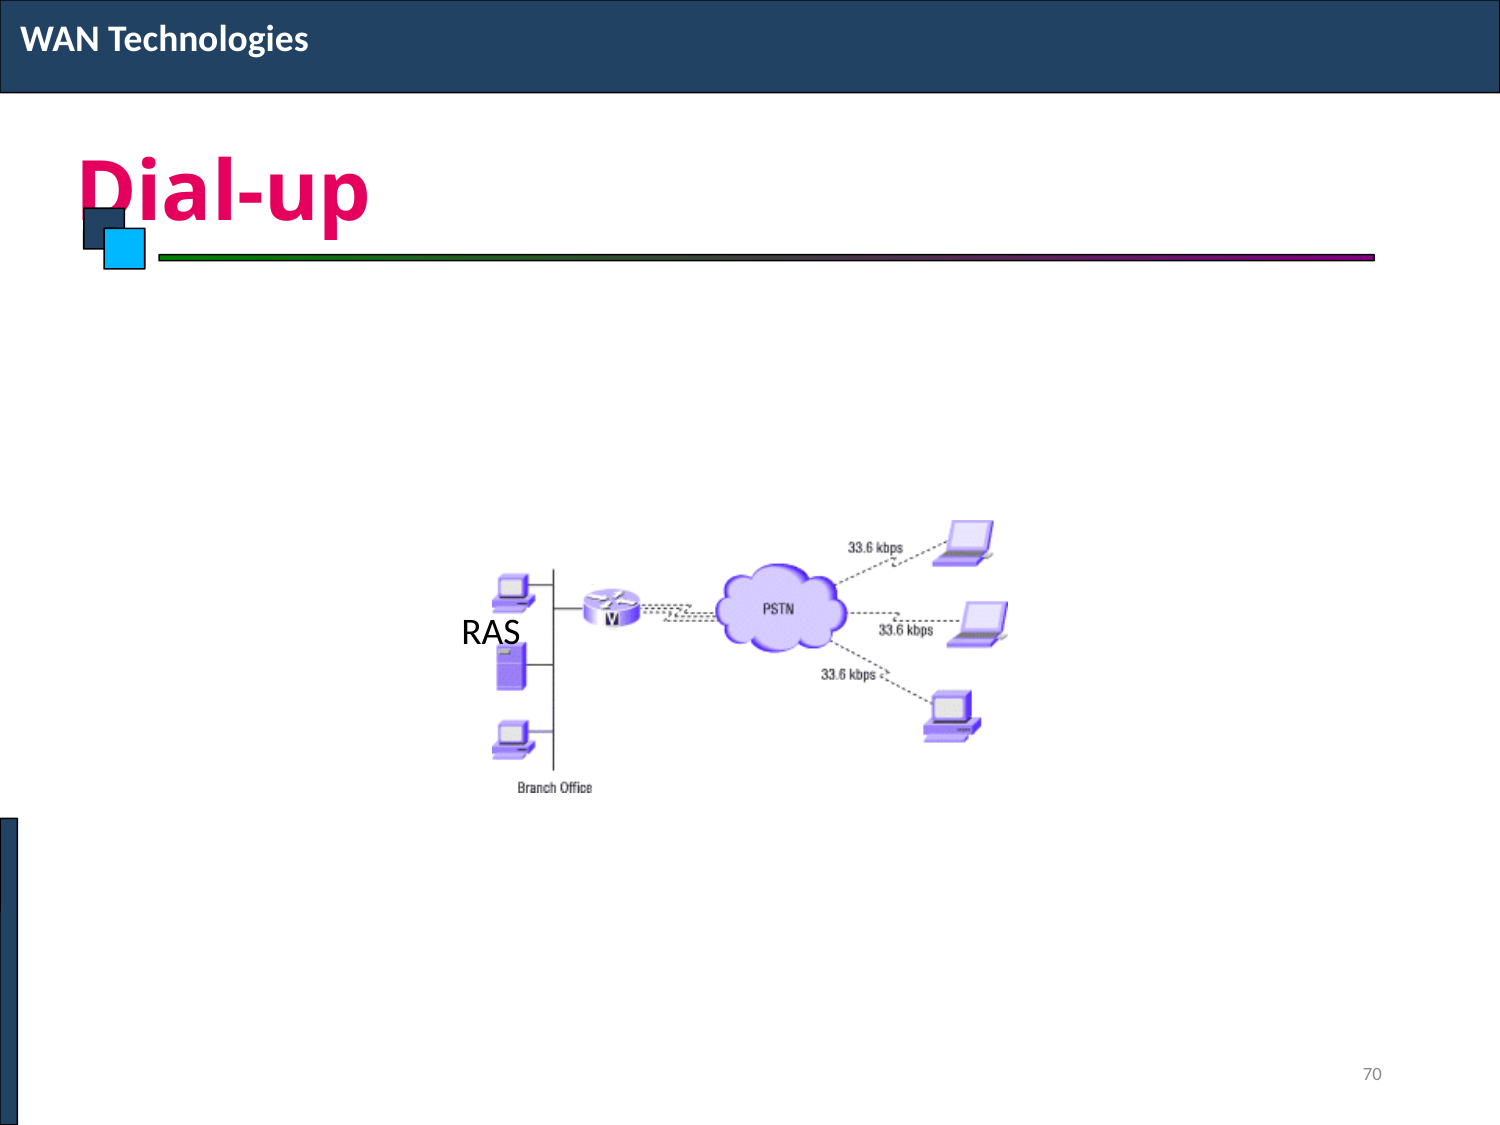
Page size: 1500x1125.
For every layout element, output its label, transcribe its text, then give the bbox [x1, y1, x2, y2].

title Dial-up [75, 112, 1425, 275]
text_box [159, 254, 1375, 261]
text_box WAN Technologies [20, 17, 975, 60]
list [492, 520, 1008, 793]
slide_number 70 [1059, 1042, 1397, 1103]
text_box [0, 818, 18, 1125]
text_box [83, 208, 125, 249]
text_box RAS [446, 599, 492, 660]
text_box [0, 0, 1500, 93]
text_box [104, 228, 145, 269]
